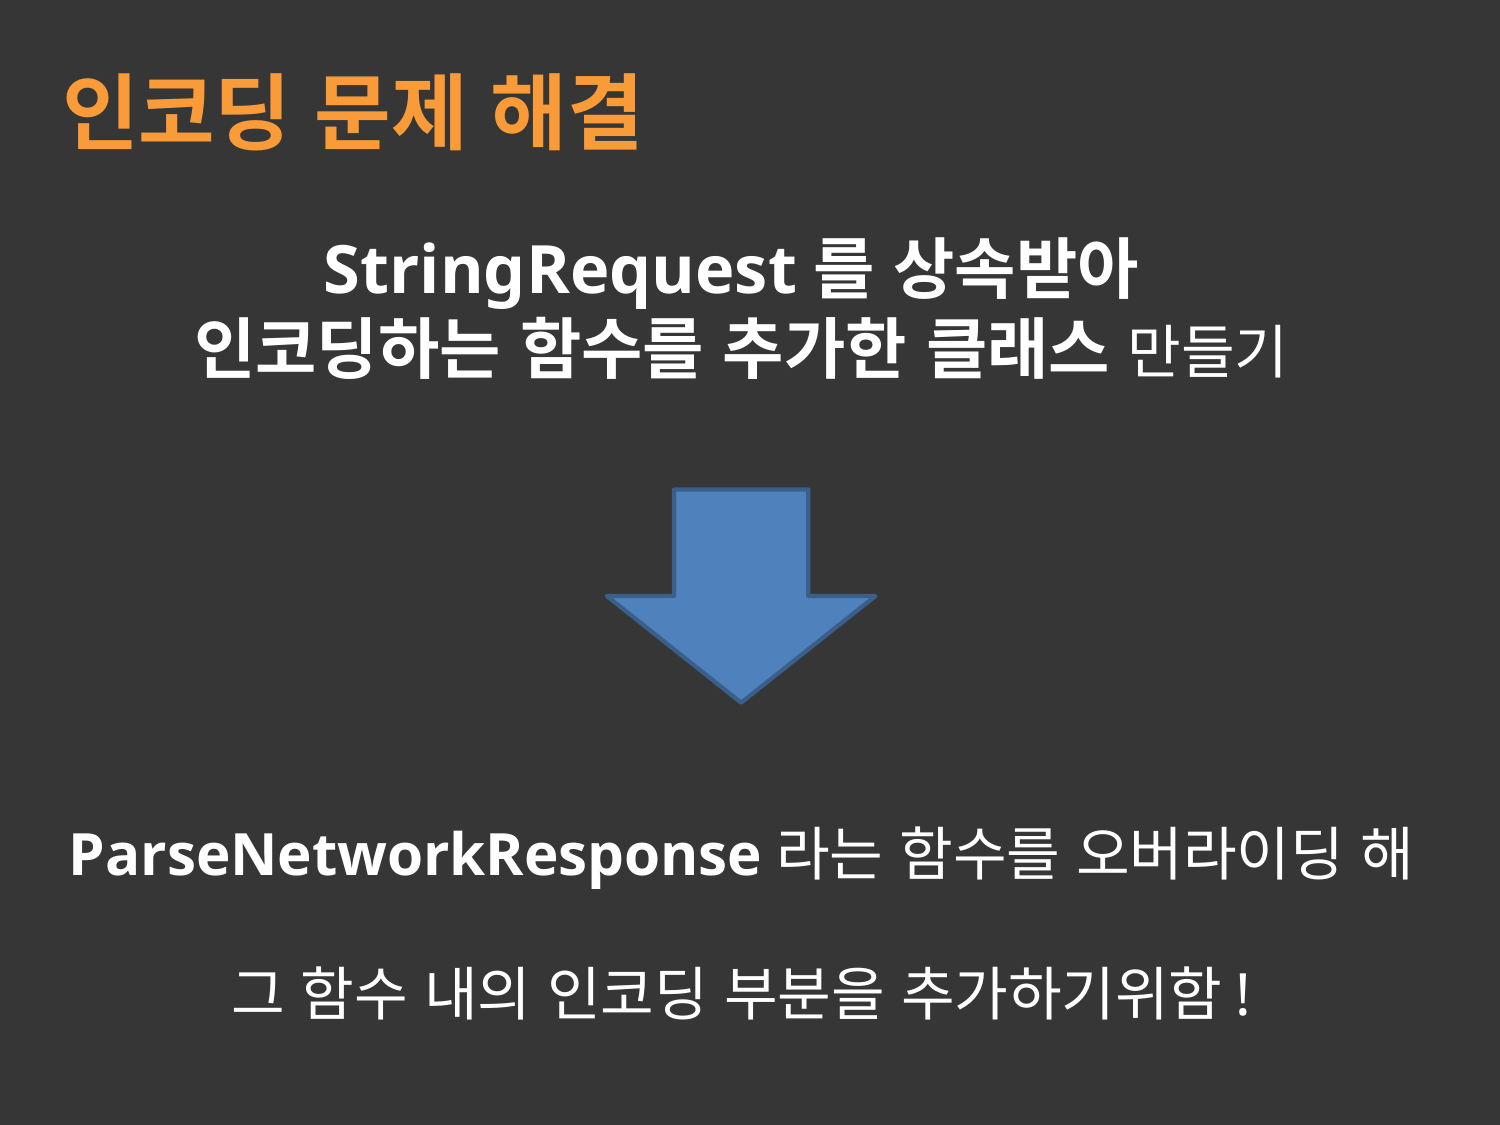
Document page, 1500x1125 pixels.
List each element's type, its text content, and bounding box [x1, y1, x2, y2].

text_box 인코딩 문제 해결 [47, 53, 1152, 168]
text_box [604, 487, 878, 705]
text_box StringRequest를 상속받아 인코딩하는 함수를 추가한 클래스 만들기 ParseNetworkResponse라는 함수를 오버라이딩 해 그 함수 내의 인코딩 부분을 추가하기위함! [47, 219, 1435, 1035]
